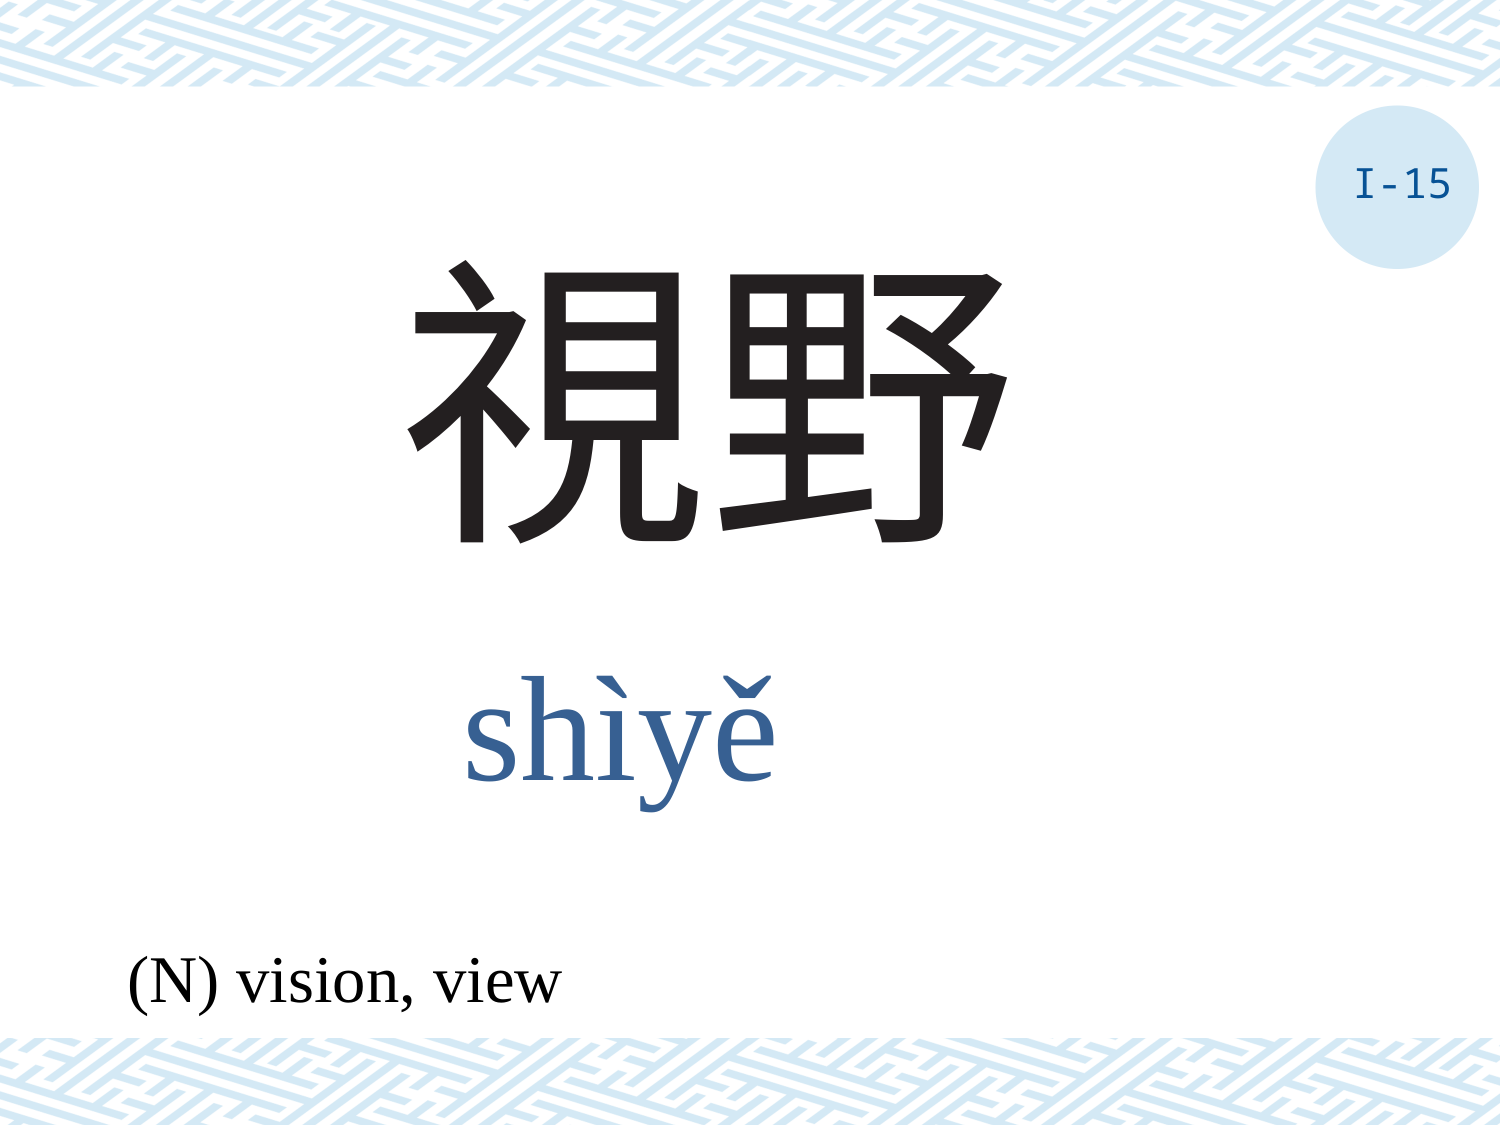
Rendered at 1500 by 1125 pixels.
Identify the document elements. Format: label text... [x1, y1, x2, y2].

list (N) vision, view [112, 928, 1118, 1075]
text_box I-15 [1337, 149, 1500, 265]
title 視野 [399, 210, 1500, 700]
picture [1263, 700, 1500, 1125]
list shìyě [462, 630, 1263, 1125]
picture [0, 0, 1500, 1125]
